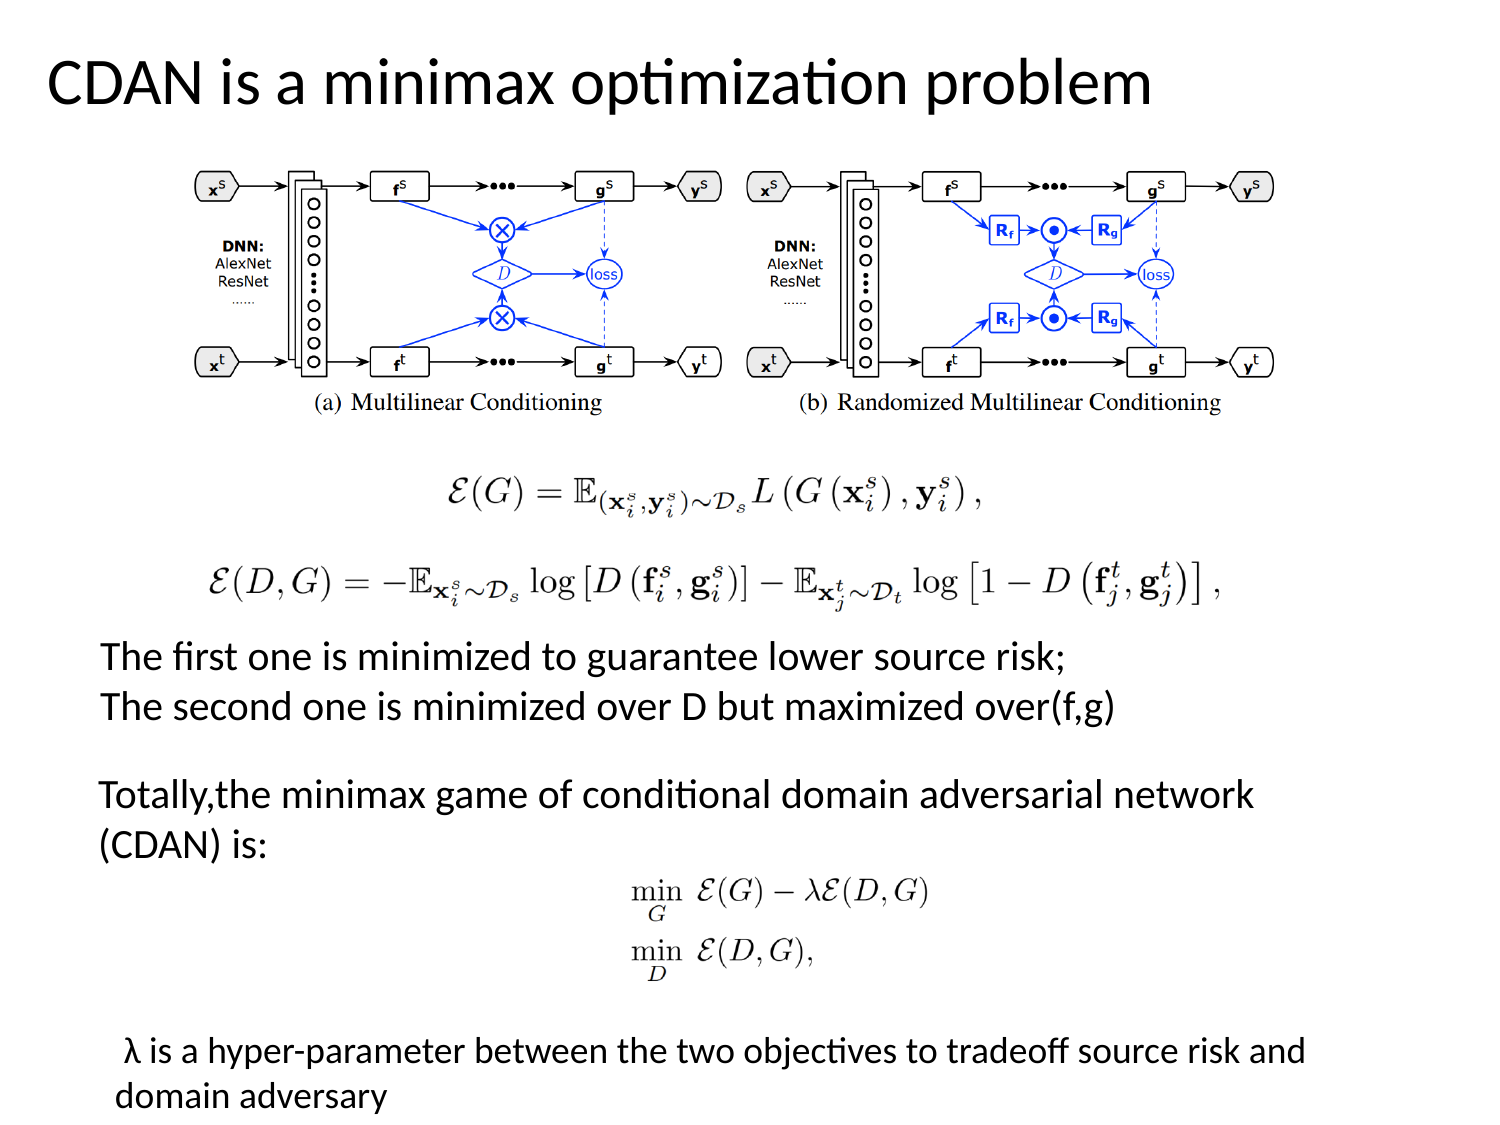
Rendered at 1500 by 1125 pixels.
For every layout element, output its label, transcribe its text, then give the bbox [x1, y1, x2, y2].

picture [592, 857, 948, 991]
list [170, 446, 1230, 622]
title CDAN is a minimax optimization problem [32, 0, 1383, 172]
picture [165, 125, 1301, 437]
text_box λ is a hyper-parameter between the two objectives to tradeoff source risk and domain adversary [100, 1018, 1400, 1124]
text_box Totally,the minimax game of conditional domain adversarial network (CDAN) is: [83, 759, 1383, 875]
text_box The first one is minimized to guarantee lower source risk; The second one is minimized over D but maximized over(f,g) [85, 621, 1362, 737]
